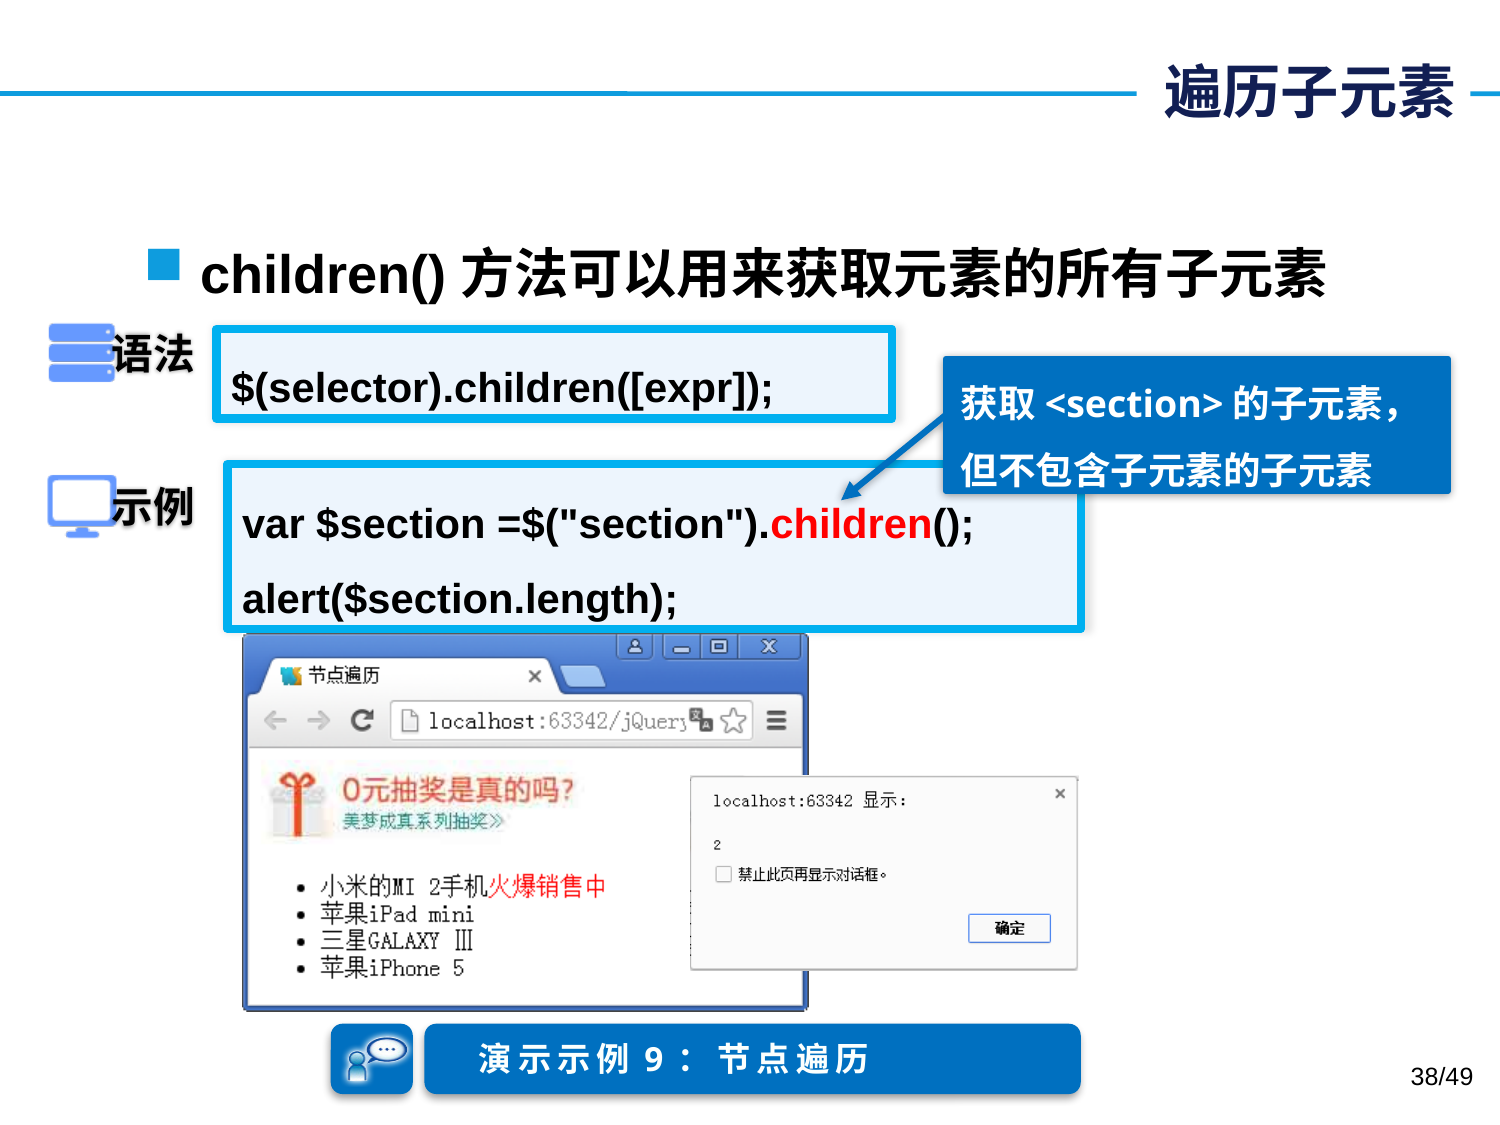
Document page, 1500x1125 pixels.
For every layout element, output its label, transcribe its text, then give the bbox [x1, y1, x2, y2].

text_box $(selector).children([expr]); [216, 328, 892, 419]
slide_number 38/49 [1138, 1053, 1489, 1114]
title 遍历子元素 [1136, 46, 1471, 133]
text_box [330, 1023, 1081, 1095]
picture [242, 634, 1080, 1012]
text_box var $section =$("section").children(); alert($section.length); [227, 463, 1081, 629]
text_box 获取<section>的子元素，但不包含子元素的子元素 [841, 358, 1448, 501]
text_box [46, 319, 212, 386]
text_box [46, 471, 211, 541]
list children()方法可以用来获取元素的所有子元素 [128, 199, 1383, 293]
